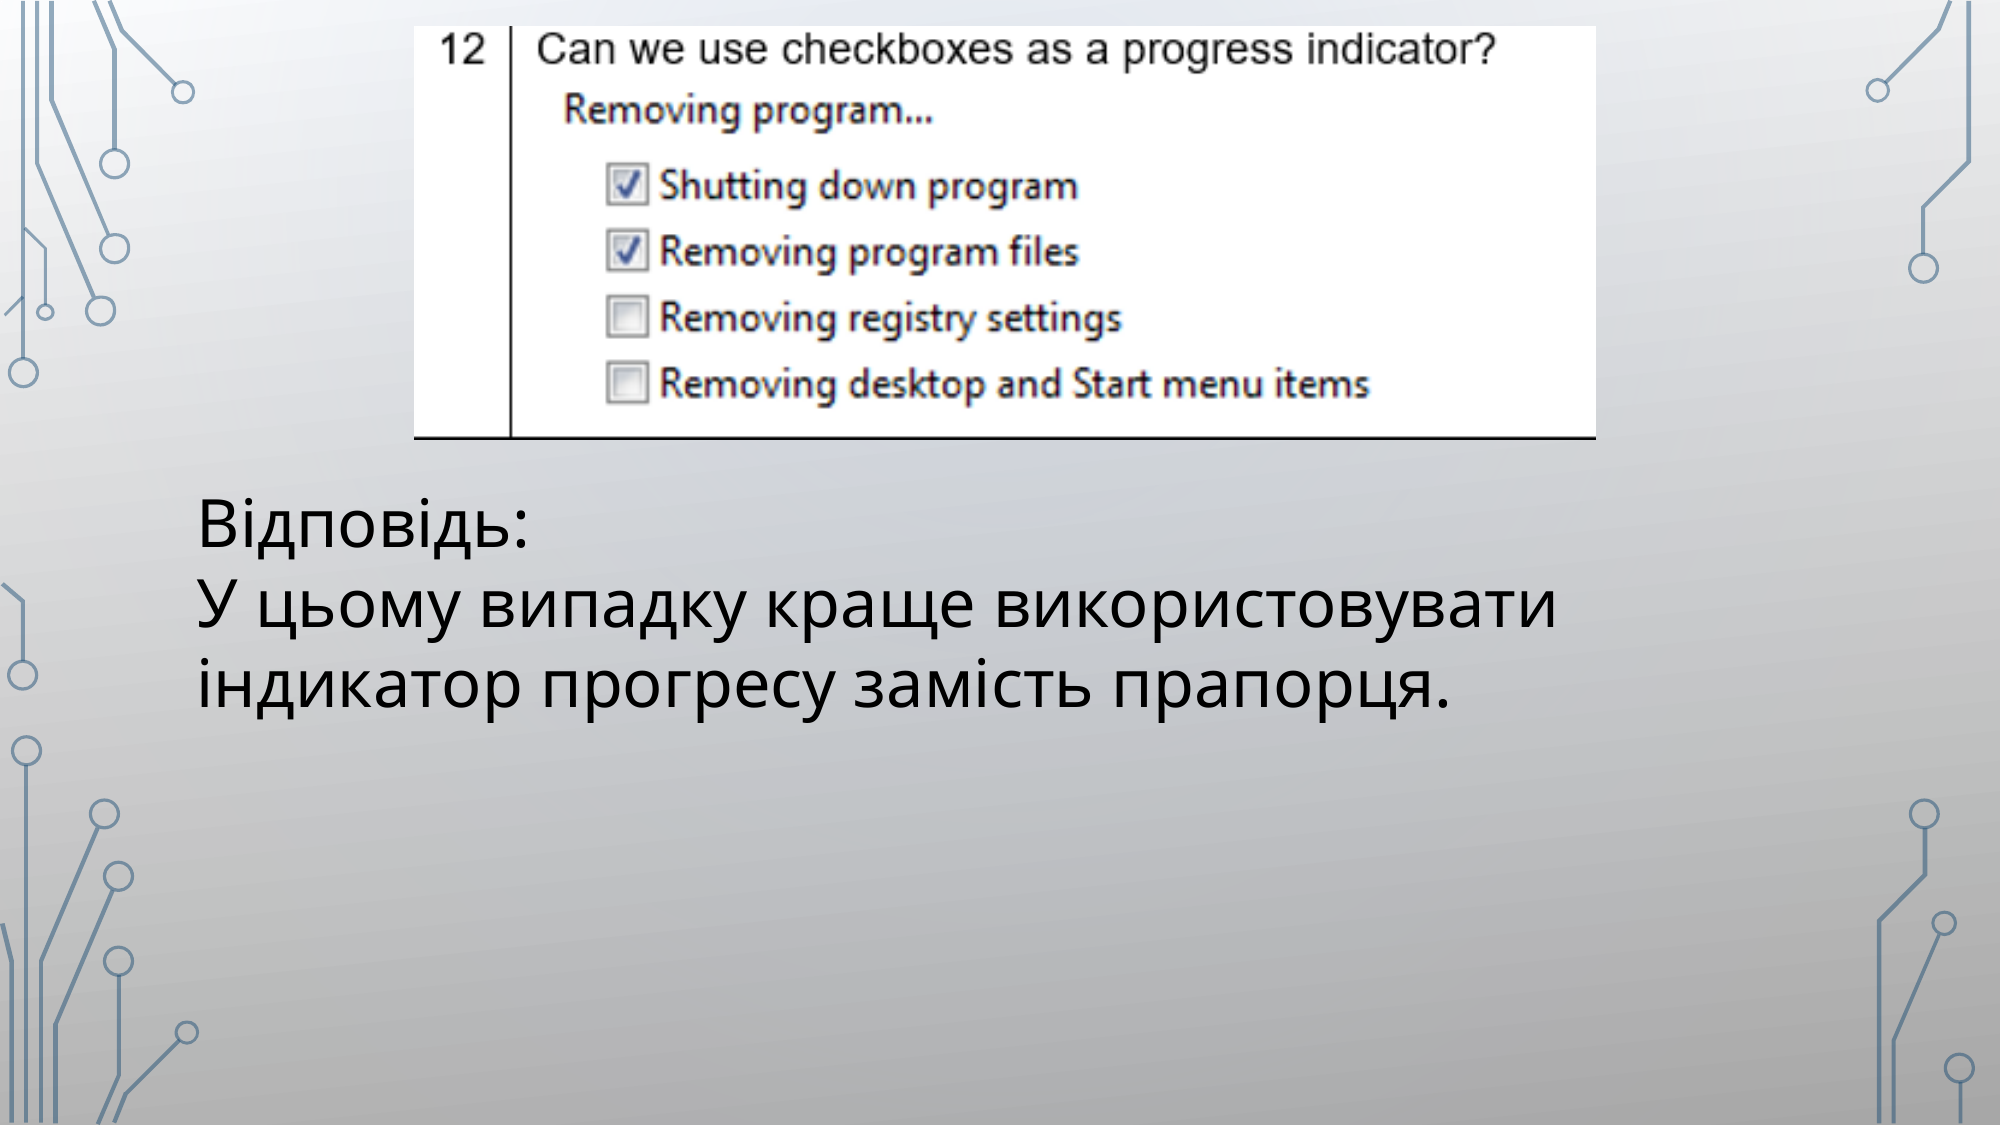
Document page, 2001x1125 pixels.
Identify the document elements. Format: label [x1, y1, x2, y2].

text_box [0, 0, 201, 1125]
text_box [1863, 0, 1976, 1124]
picture [201, 0, 2000, 1125]
